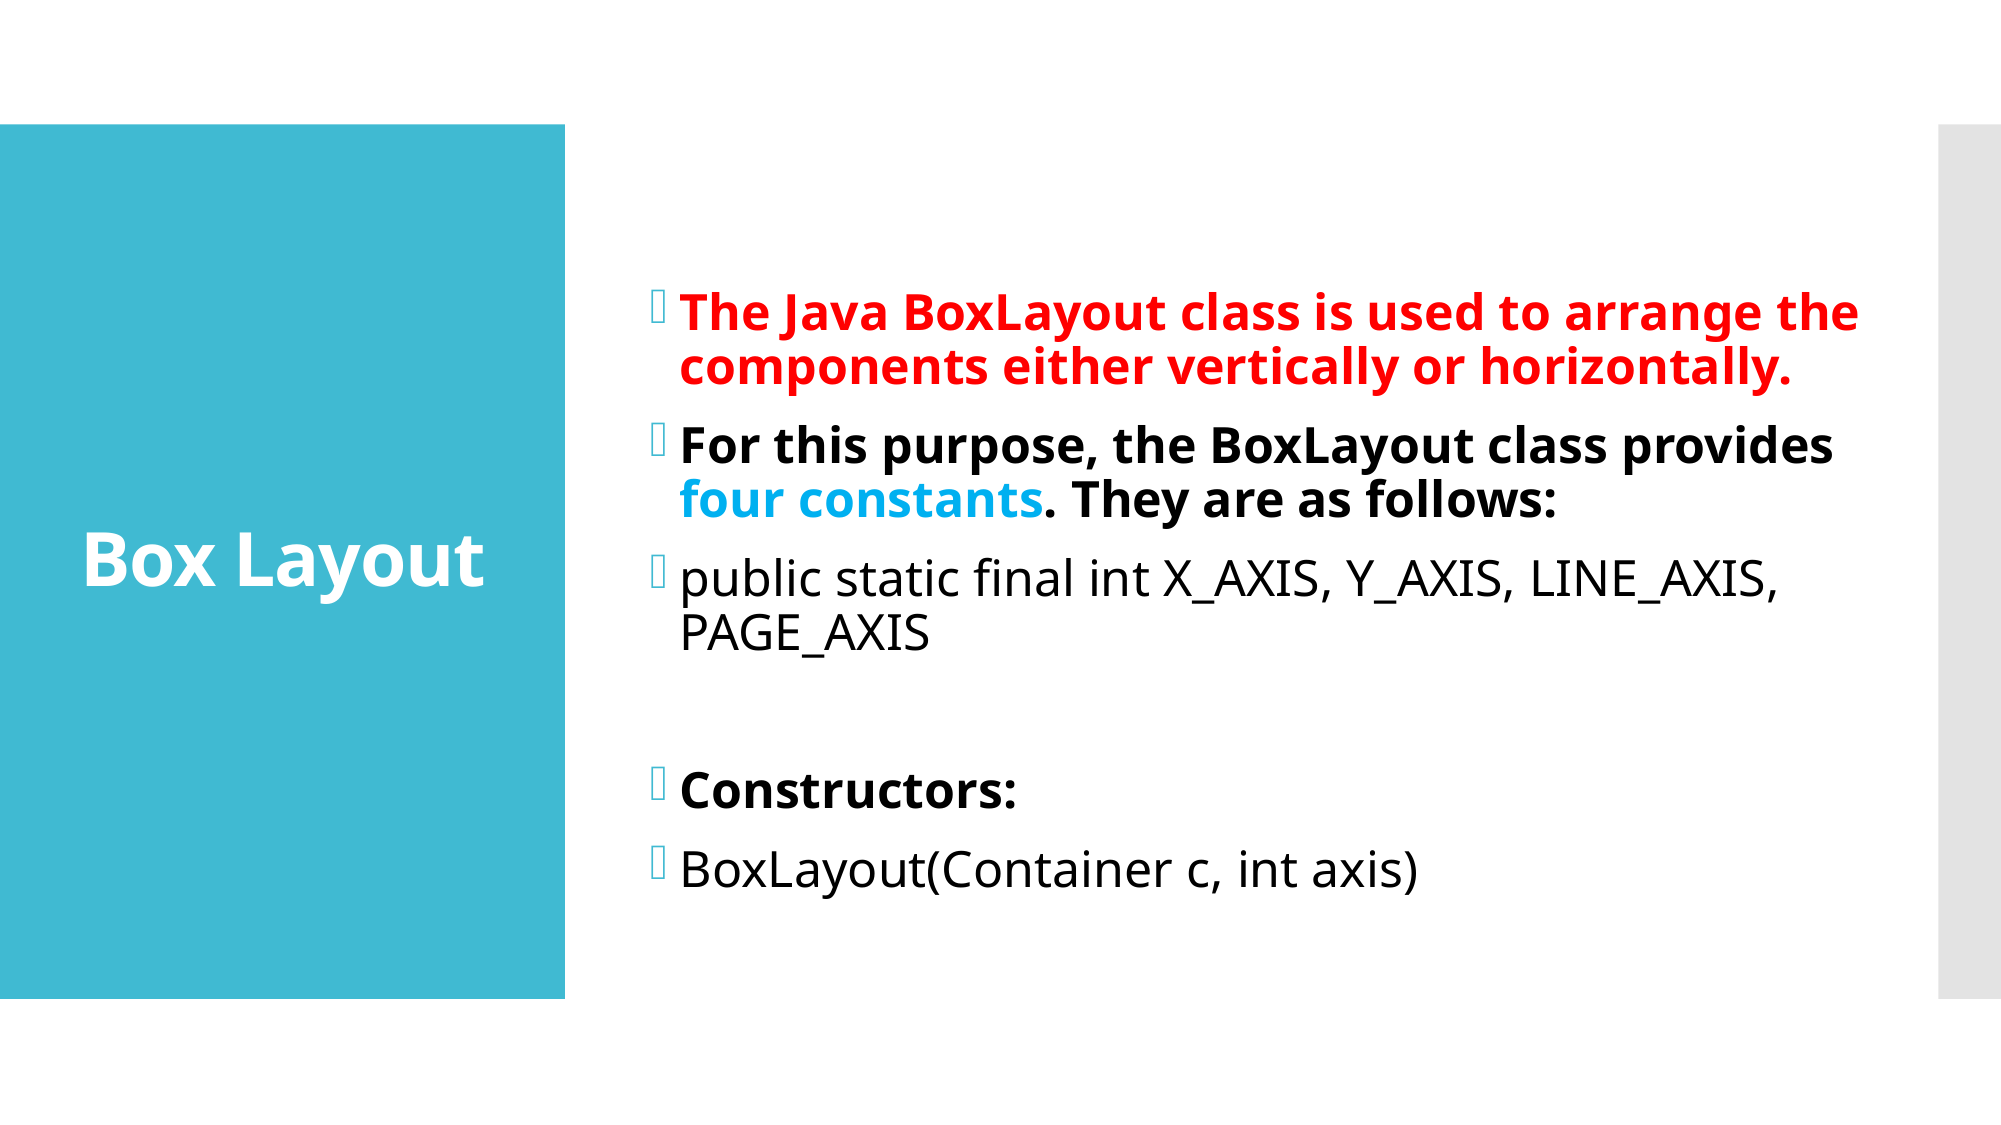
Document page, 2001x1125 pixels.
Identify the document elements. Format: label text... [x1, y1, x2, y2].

title Box Layout [41, 184, 525, 940]
list The Java BoxLayout class is used to arrange the components either vertically or horizontally. For this purpose, the BoxLayout class provides four constants. They are as follows: public static final int X_AXIS, Y_AXIS, LINE_AXIS, PAGE_AXIS Constructors: BoxLayout(Container c, int axis) [634, 141, 1931, 1044]
